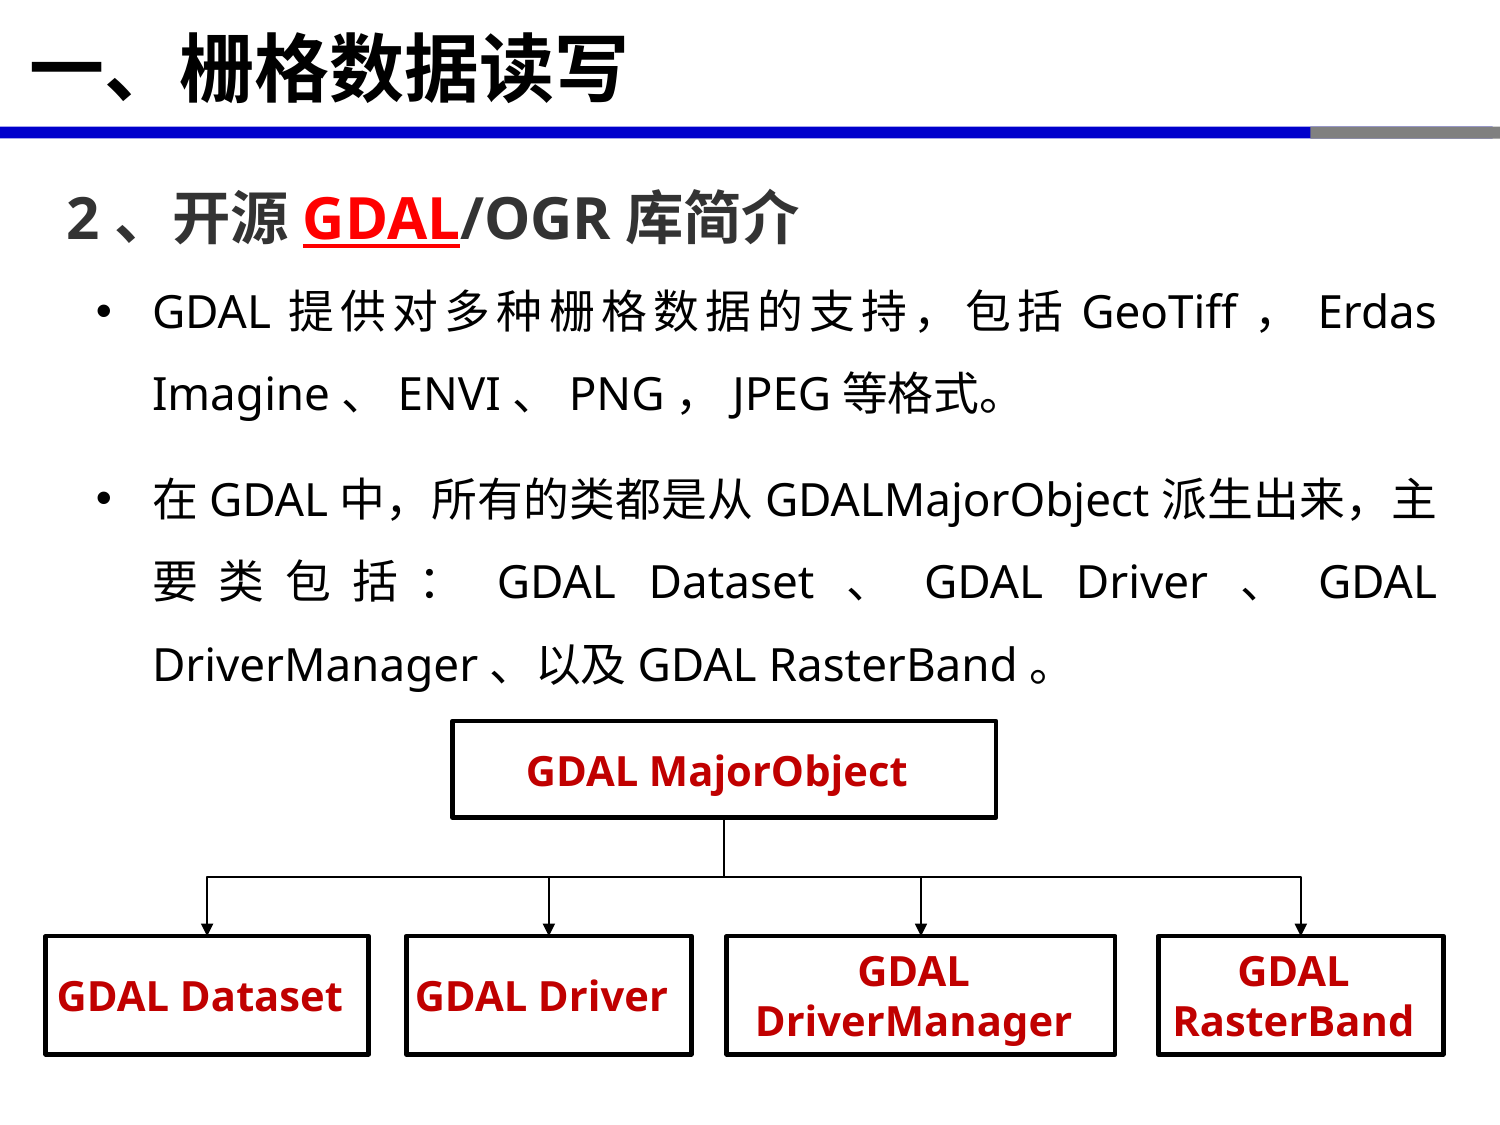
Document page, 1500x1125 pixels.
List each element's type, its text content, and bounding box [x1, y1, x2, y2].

text_box GDAL提供对多种栅格数据的支持，包括GeoTiff，Erdas Imagine、ENVI、PNG，JPEG等格式。 在GDAL中，所有的类都是从GDALMajorObject派生出来，主要类包括：GDAL Dataset、GDAL Driver、GDAL DriverManager、以及GDAL RasterBand。 [81, 247, 1452, 698]
title 一、栅格数据读写 [0, 1, 1479, 132]
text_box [45, 720, 1444, 1055]
text_box 2、开源GDAL/OGR库简介 [52, 138, 1448, 259]
